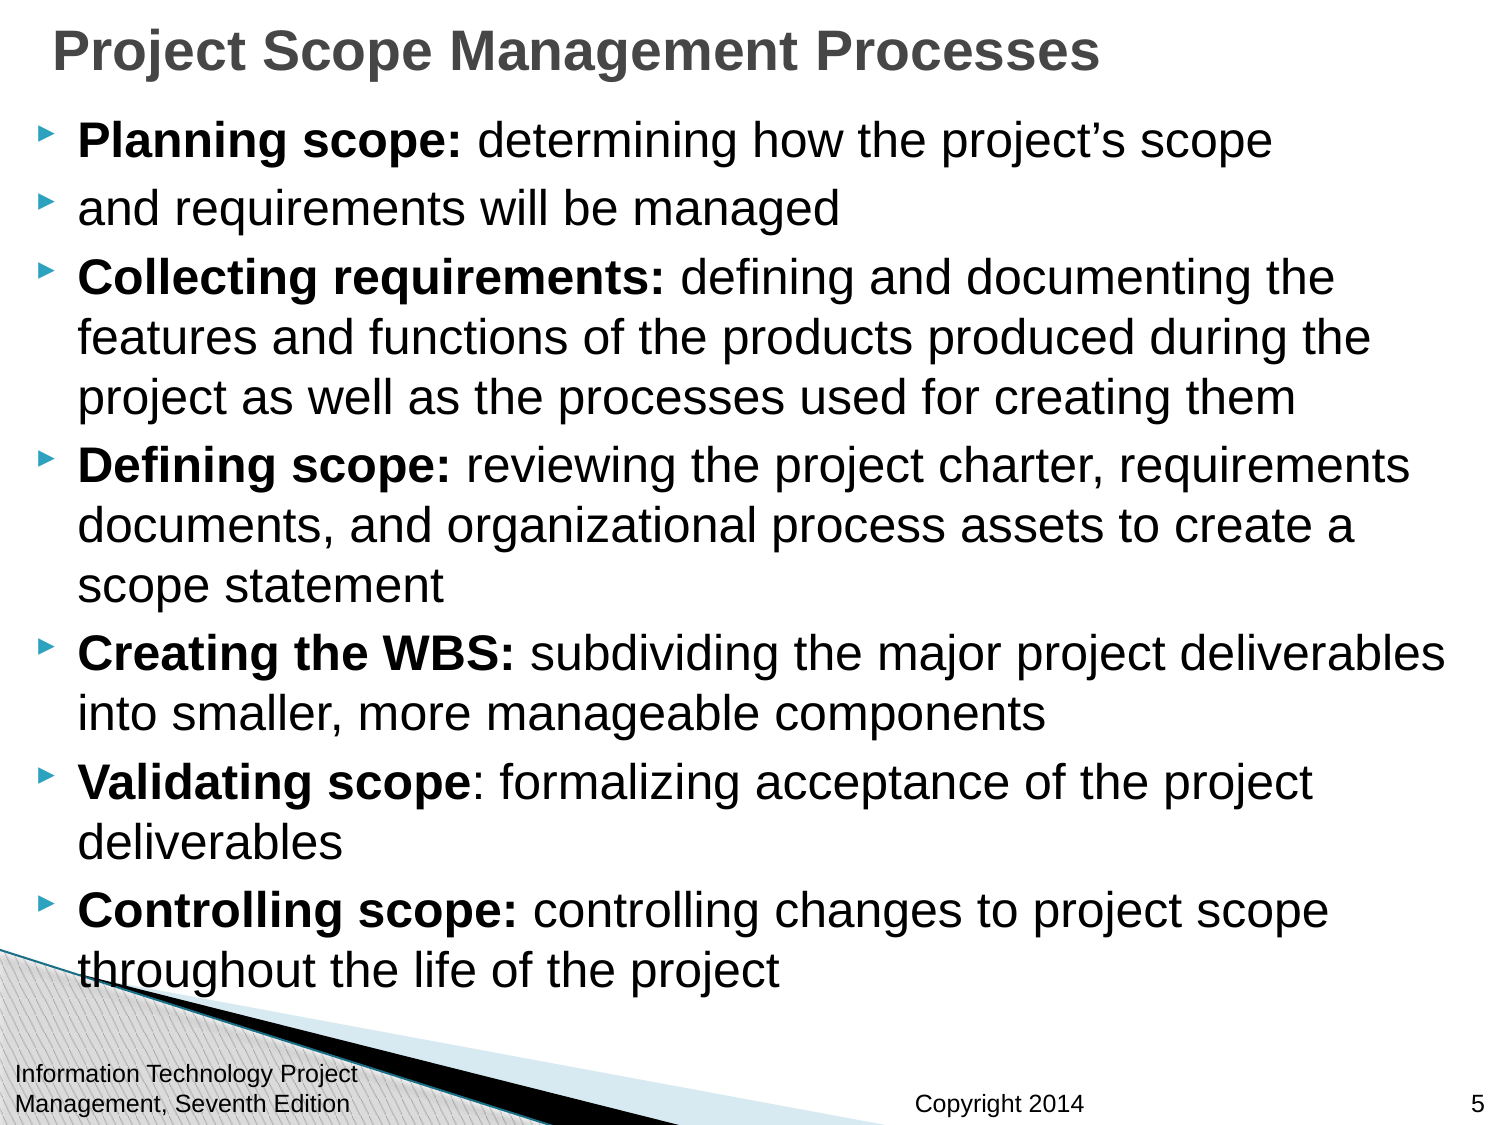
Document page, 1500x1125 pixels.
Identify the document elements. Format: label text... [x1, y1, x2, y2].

title Project Scope Management Processes [37, 4, 1500, 90]
footer Information Technology Project Management, Seventh Edition [0, 1065, 425, 1125]
slide_number 5 [1408, 1065, 1500, 1125]
list Planning scope: determining how the project’s scope and requirements will be managed Collecting requirements: defining and documenting the features and functions of the products produced during the project as well as the processes used for creating them Defining scope: reviewing the project charter, requirements documents, and organizational process assets to create a scope statement Creating the WBS: subdividing the major project deliverables into smaller, more manageable components Validating scope: formalizing acceptance of the project deliverables Controlling scope: controlling changes to project scope throughout the life of the project [2, 99, 1500, 913]
